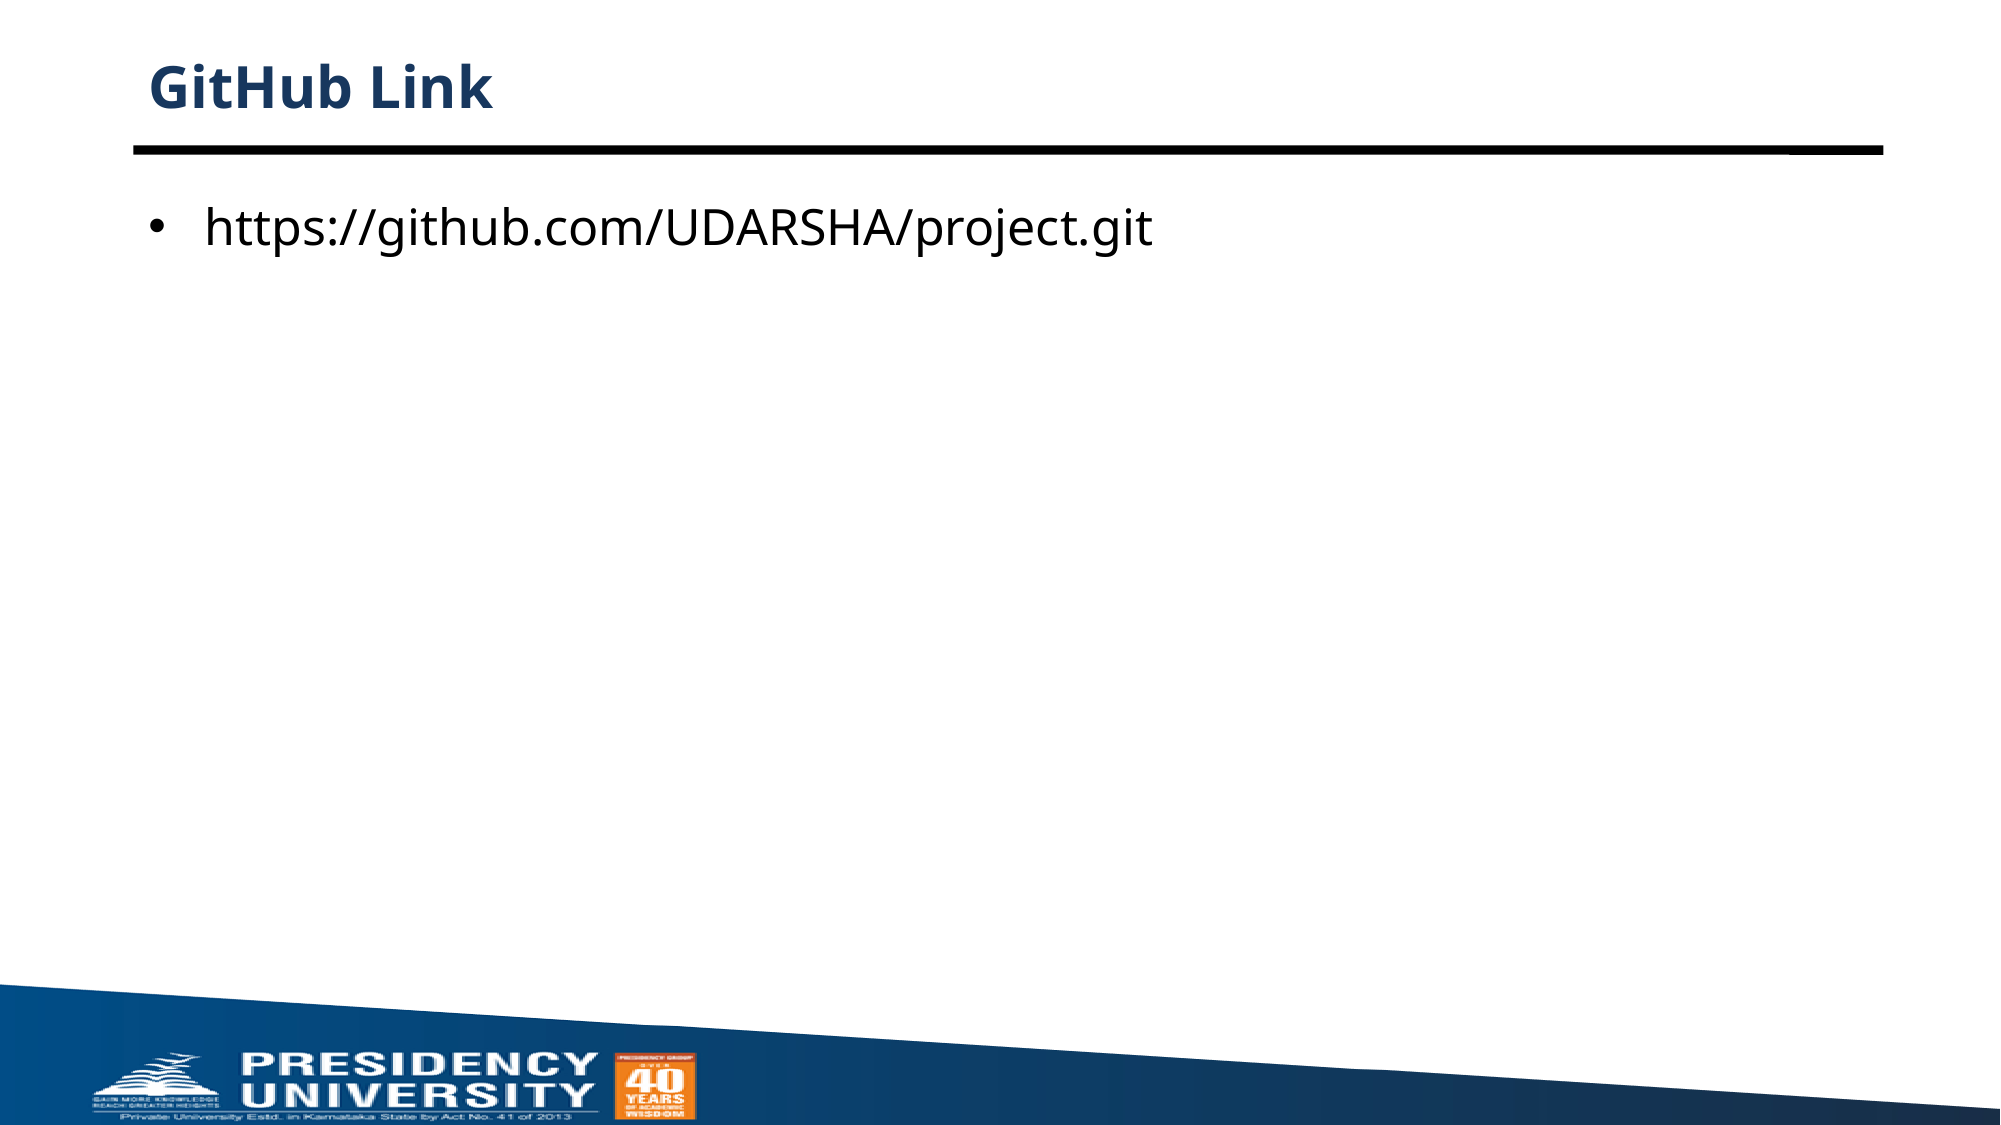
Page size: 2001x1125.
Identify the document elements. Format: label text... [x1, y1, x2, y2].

picture [0, 982, 2000, 1125]
title GitHub Link [133, 45, 1884, 125]
list https://github.com/UDARSHA/project.git [133, 187, 1884, 1000]
